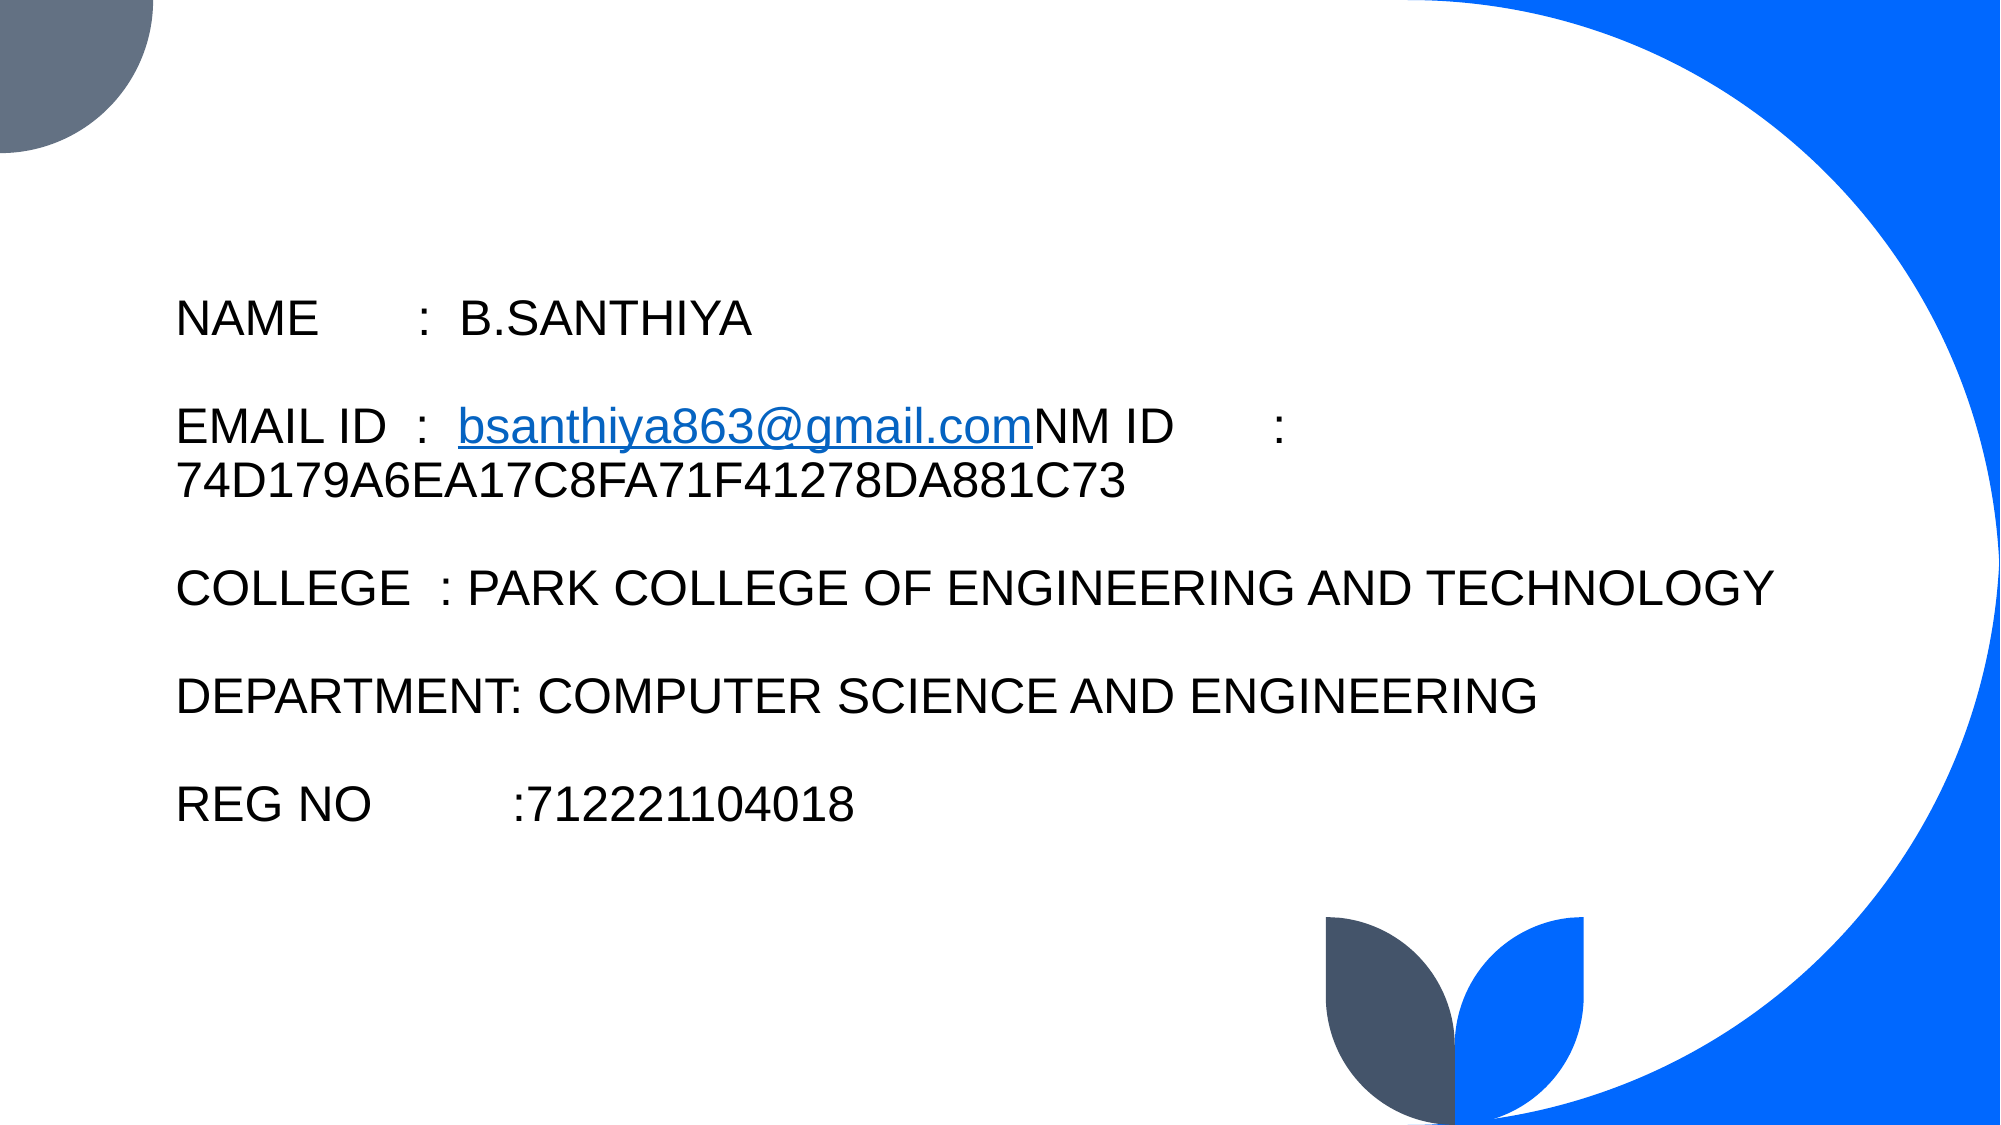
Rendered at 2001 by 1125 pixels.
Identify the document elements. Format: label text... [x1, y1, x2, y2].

list NAME : B.SANTHIYA EMAIL ID : bsanthiya863@gmail.com NM ID : 74D179A6EA17C8FA71F41278DA881C73 COLLEGE : PARK COLLEGE OF ENGINEERING AND TECHNOLOGY DEPARTMENT: COMPUTER SCIENCE AND ENGINEERING REG NO :712221104018 [160, 284, 1948, 1067]
